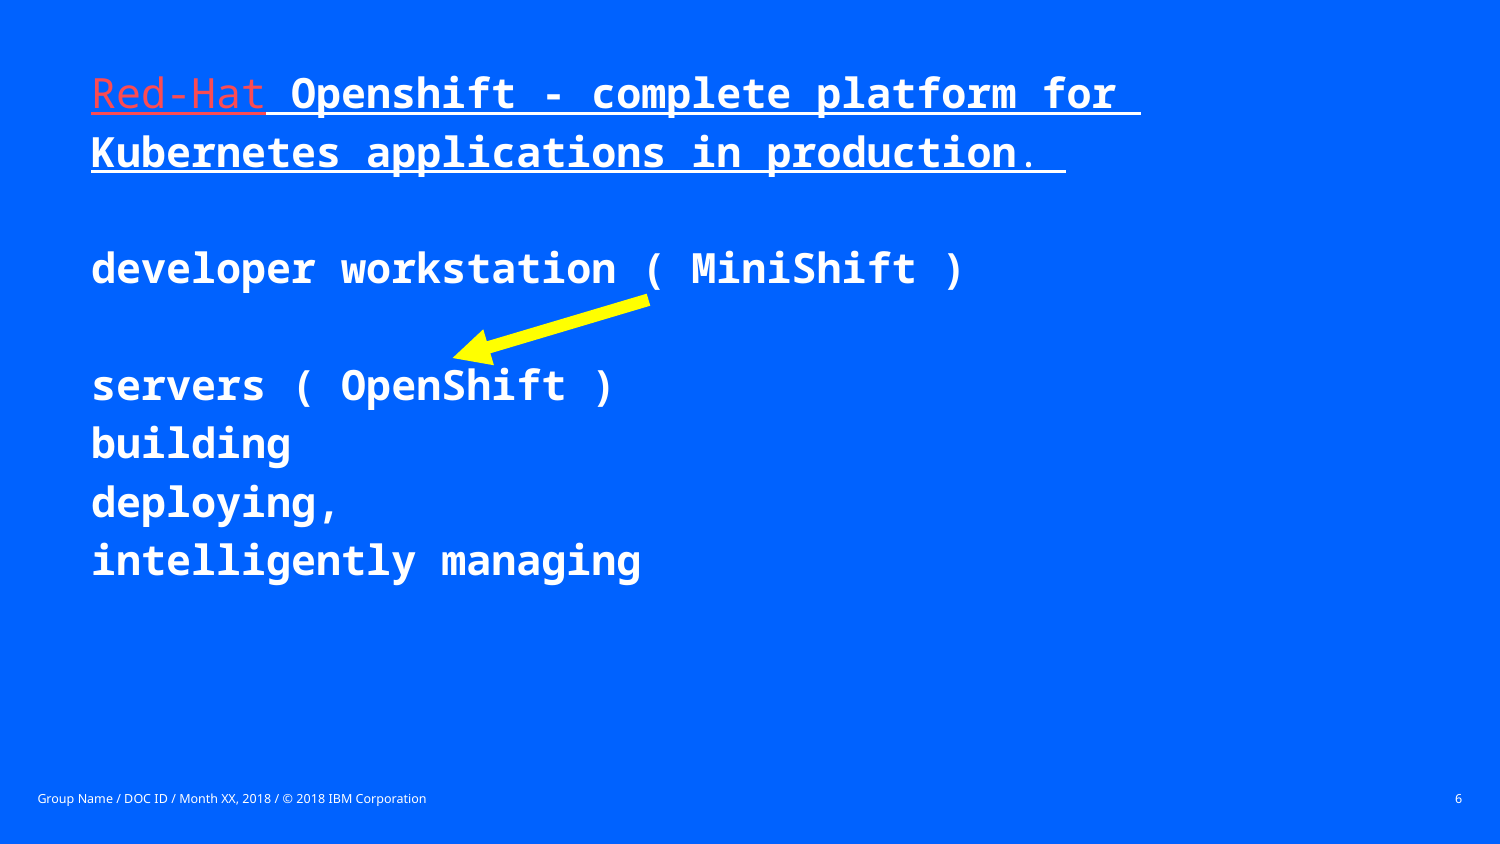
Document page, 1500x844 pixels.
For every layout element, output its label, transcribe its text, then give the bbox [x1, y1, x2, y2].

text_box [452, 299, 649, 359]
footer Group Name / DOC ID / Month XX, 2018 / © 2018 IBM Corporation [37, 785, 713, 813]
title Red-Hat Openshift - complete platform for Kubernetes applications in production. developer workstation ( MiniShift ) servers ( OpenShift ) building deploying, intelligently managing [91, 58, 1409, 658]
slide_number 6 [1162, 785, 1463, 813]
